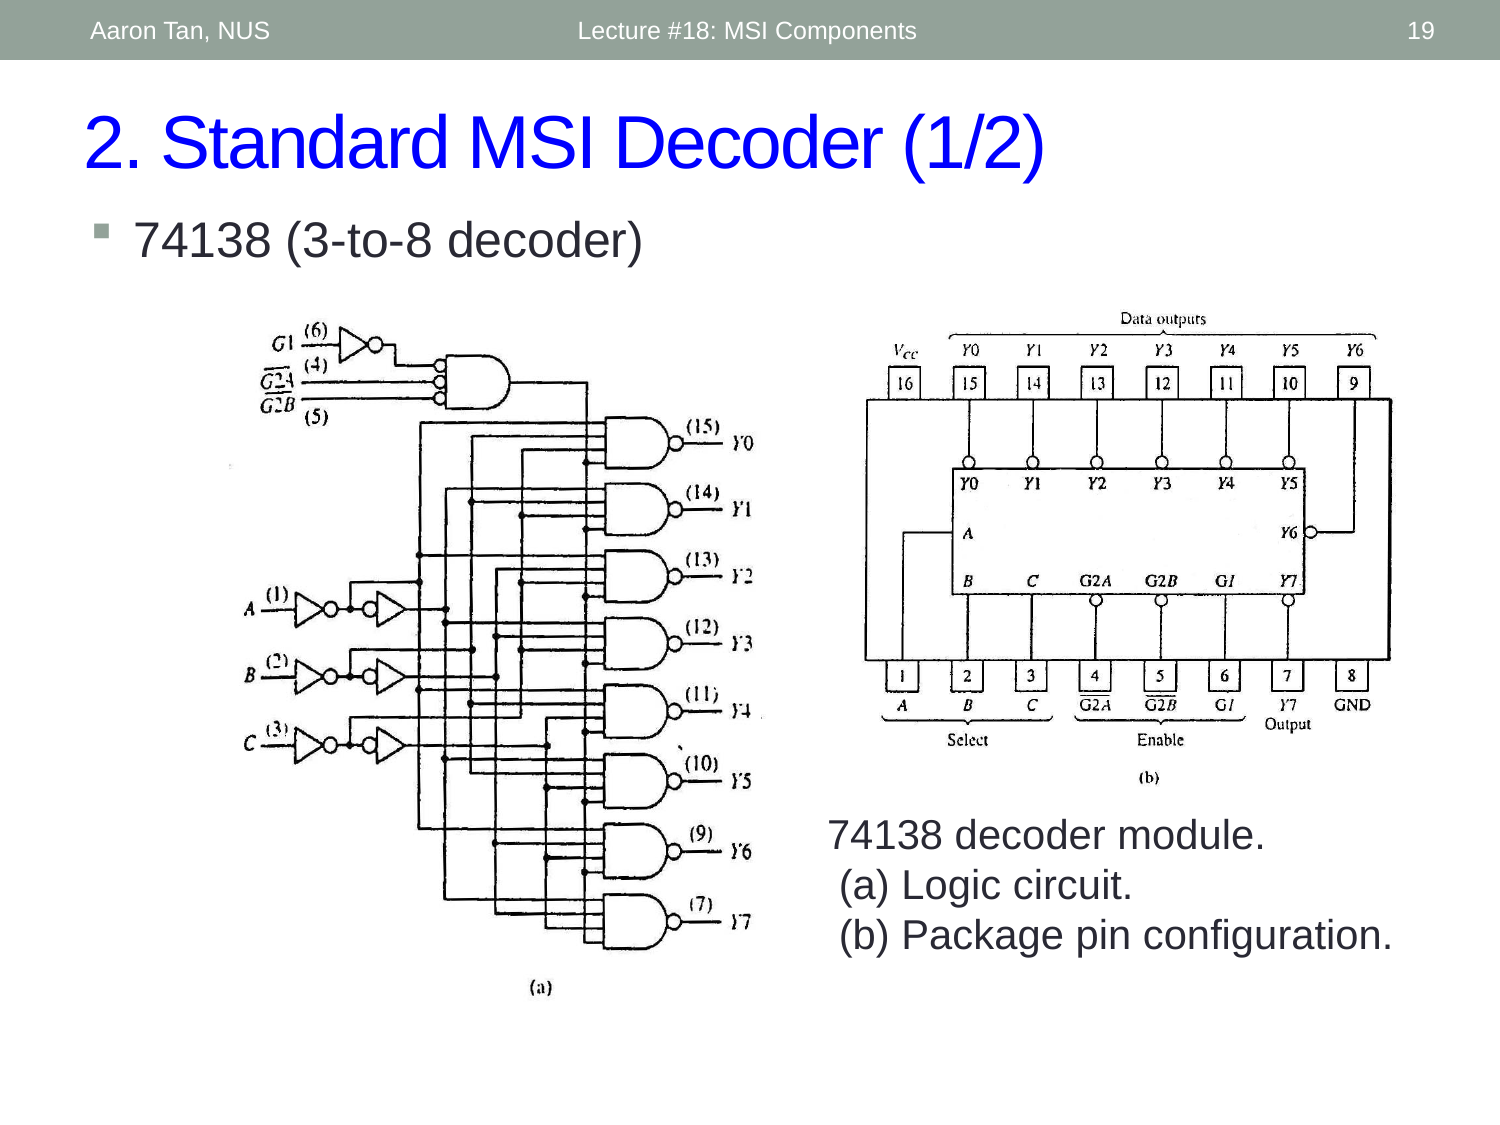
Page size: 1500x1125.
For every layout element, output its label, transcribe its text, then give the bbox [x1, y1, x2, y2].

text_box 74138 (3-to-8 decoder) [74, 206, 1425, 1038]
title 2. Standard MSI Decoder (1/2) [68, 86, 1450, 192]
slide_number 19 [1308, 3, 1450, 57]
footer Lecture #18: MSI Components [562, 3, 1238, 57]
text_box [212, 287, 1413, 1013]
slide_number Aaron Tan, NUS [75, 3, 550, 57]
